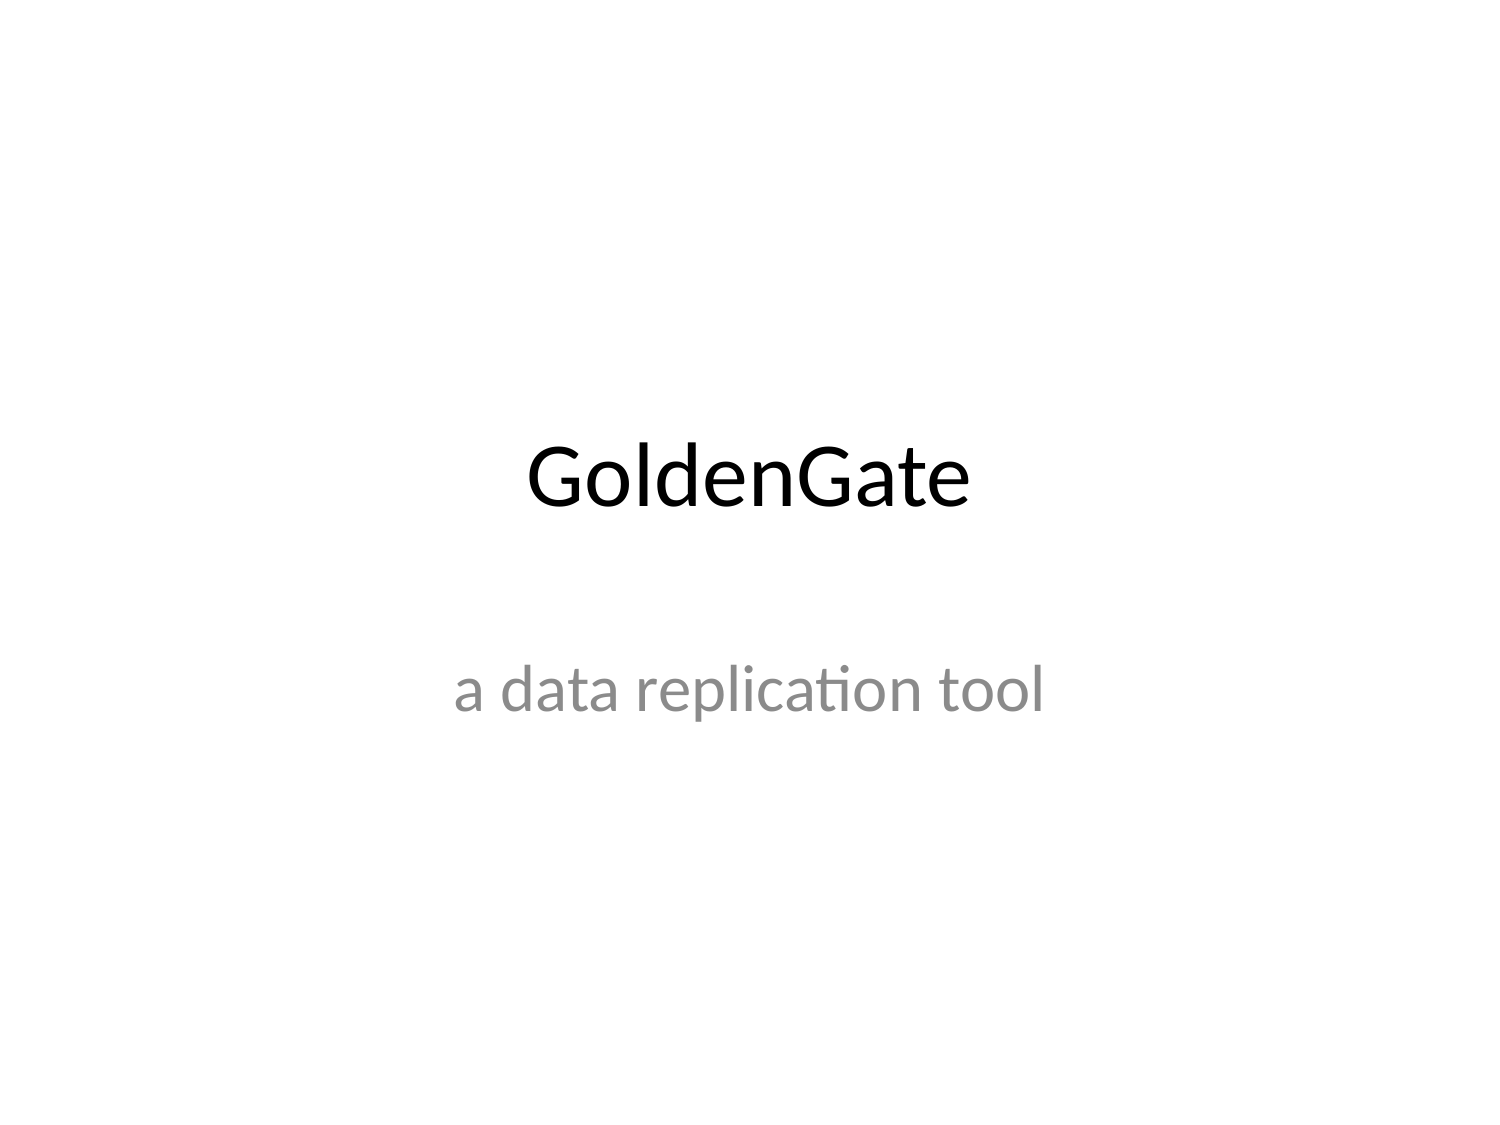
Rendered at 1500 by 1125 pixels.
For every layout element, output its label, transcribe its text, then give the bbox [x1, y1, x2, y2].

title GoldenGate [112, 349, 1388, 591]
subtitle a data replication tool [225, 637, 1275, 925]
